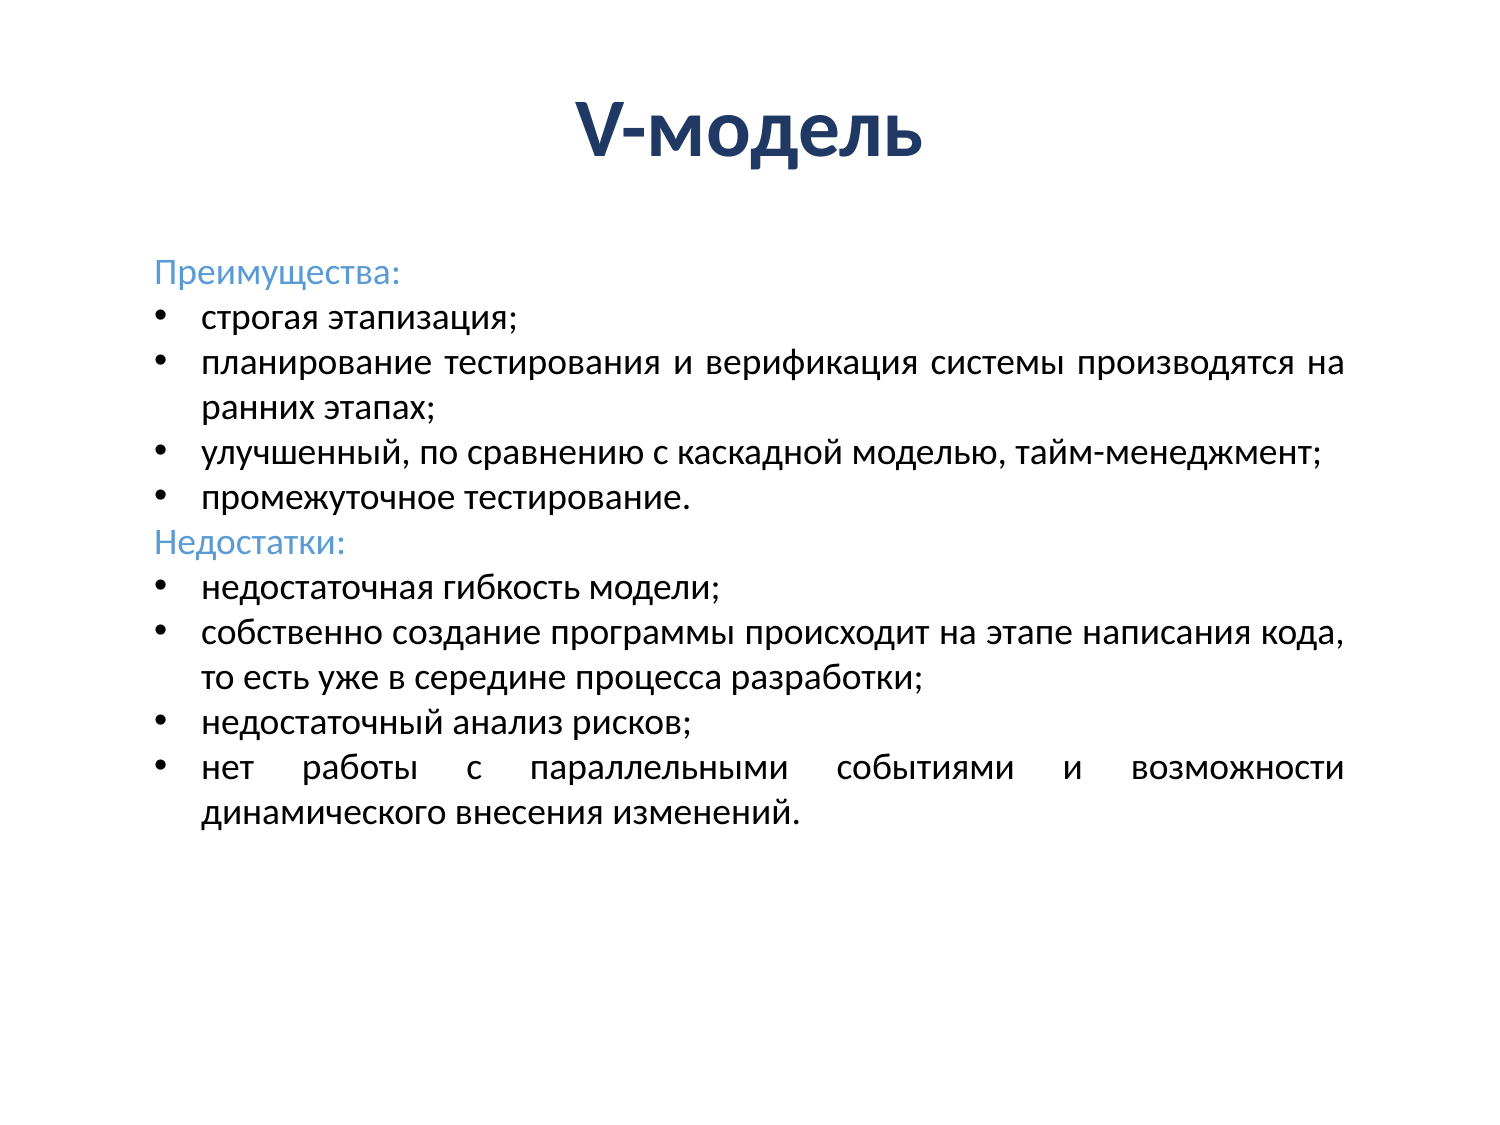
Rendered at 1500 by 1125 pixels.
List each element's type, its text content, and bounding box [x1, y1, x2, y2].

text_box Преимущества: строгая этапизация; планирование тестирования и верификация системы производятся на ранних этапах; улучшенный, по сравнению с каскадной моделью, тайм-менеджмент; промежуточное тестирование. Недостатки: недостаточная гибкость модели; собственно создание программы происходит на этапе написания кода, то есть уже в середине процесса разработки; недостаточный анализ рисков; нет работы с параллельными событиями и возможности динамического внесения изменений. [139, 239, 1361, 879]
title V-модель [130, 55, 1370, 203]
